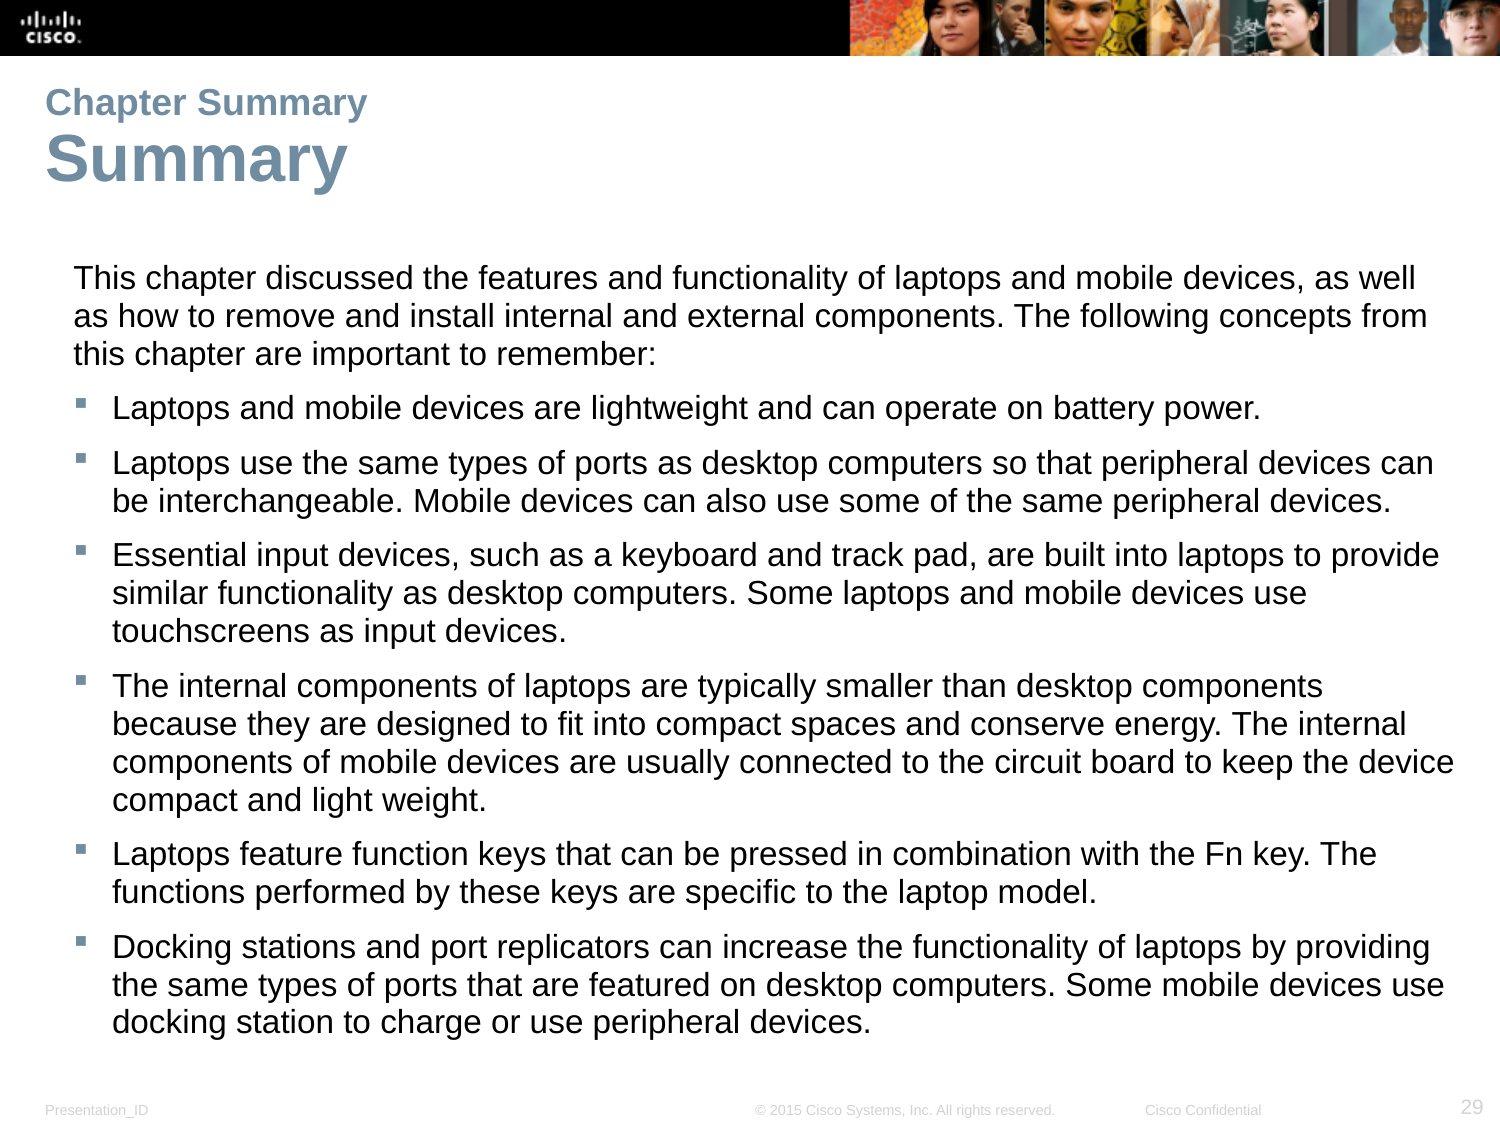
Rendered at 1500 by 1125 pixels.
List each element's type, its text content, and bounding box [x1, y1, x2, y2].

title Chapter Summary Summary [31, 64, 1471, 203]
picture [0, 0, 1500, 56]
text_box This chapter discussed the features and functionality of laptops and mobile devices, as well as how to remove and install internal and external components. The following concepts from this chapter are important to remember: Laptops and mobile devices are lightweight and can operate on battery power. Laptops use the same types of ports as desktop computers so that peripheral devices can be interchangeable. Mobile devices can also use some of the same peripheral devices. Essential input devices, such as a keyboard and track pad, are built into laptops to provide similar functionality as desktop computers. Some laptops and mobile devices use touchscreens as input devices. The internal components of laptops are typically smaller than desktop components because they are designed to fit into compact spaces and conserve energy. The internal components of mobile devices are usually connected to the circuit board to keep the device compact and light weight. Laptops feature function keys that can be pressed in combination with the Fn key. The functions performed by these keys are specific to the laptop model. Docking stations and port replicators can increase the functionality of laptops by providing the same types of ports that are featured on desktop computers. Some mobile devices use docking station to charge or use peripheral devices. [59, 252, 1471, 1074]
